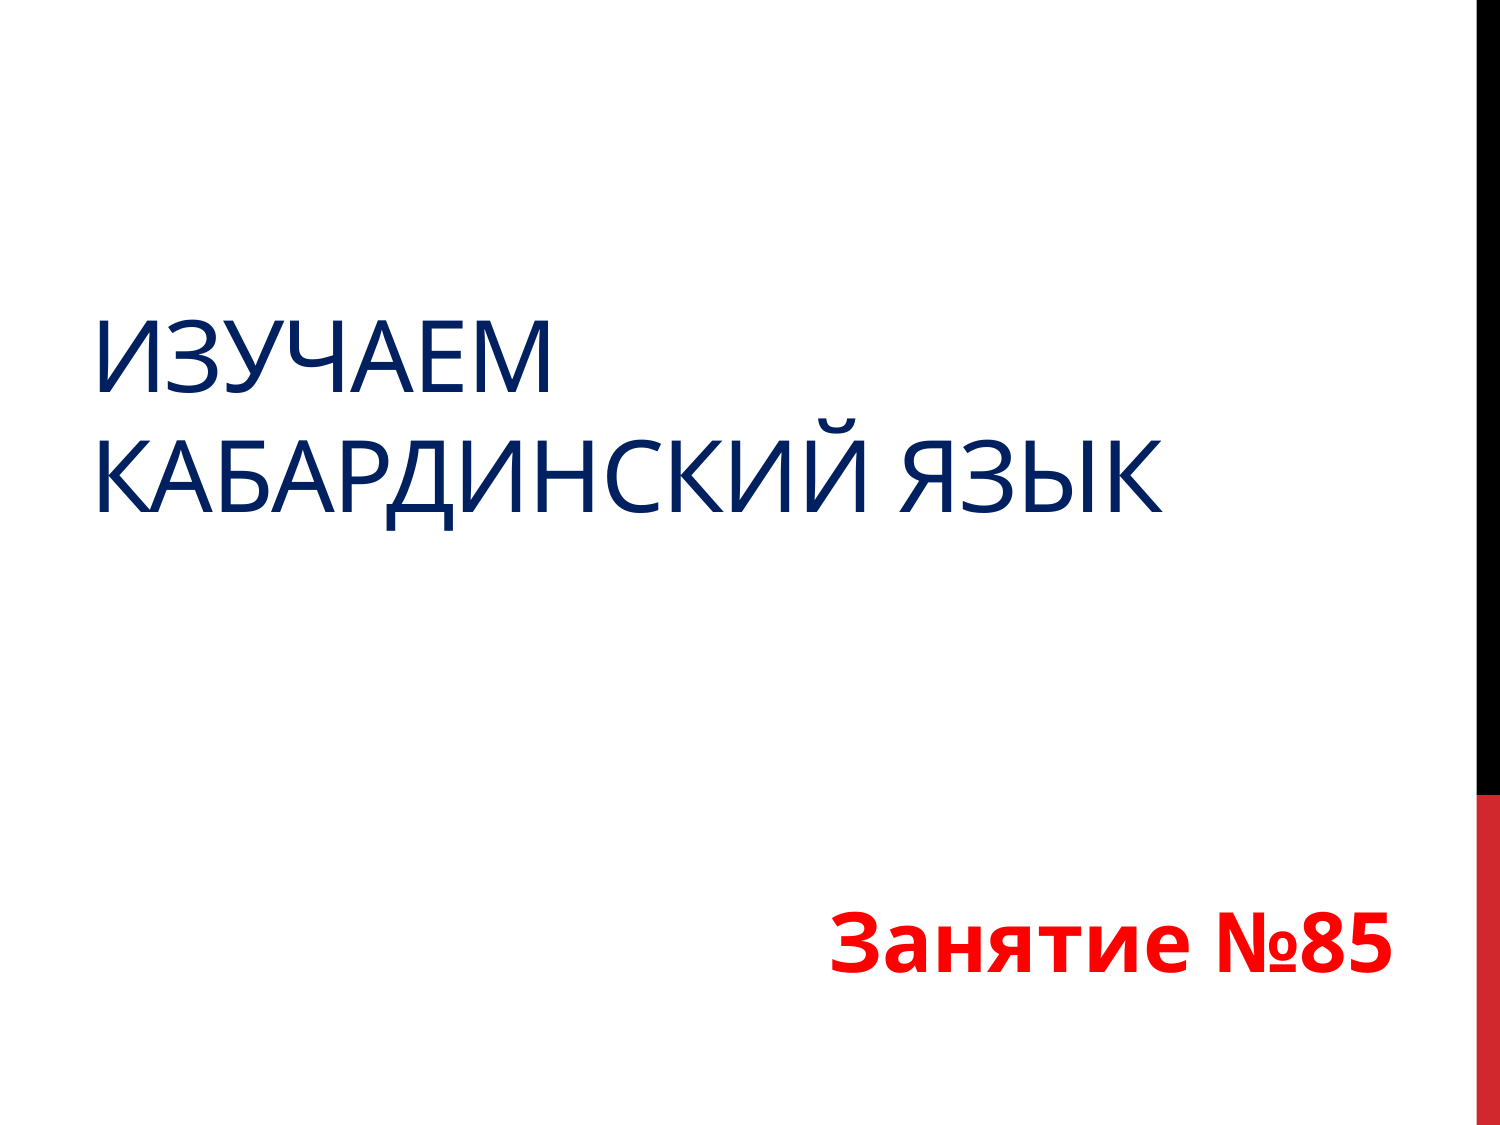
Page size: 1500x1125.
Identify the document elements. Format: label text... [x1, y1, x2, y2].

title Изучаем кабардинский язык [75, 37, 1350, 788]
text_box Занятие №85 [785, 881, 1439, 997]
